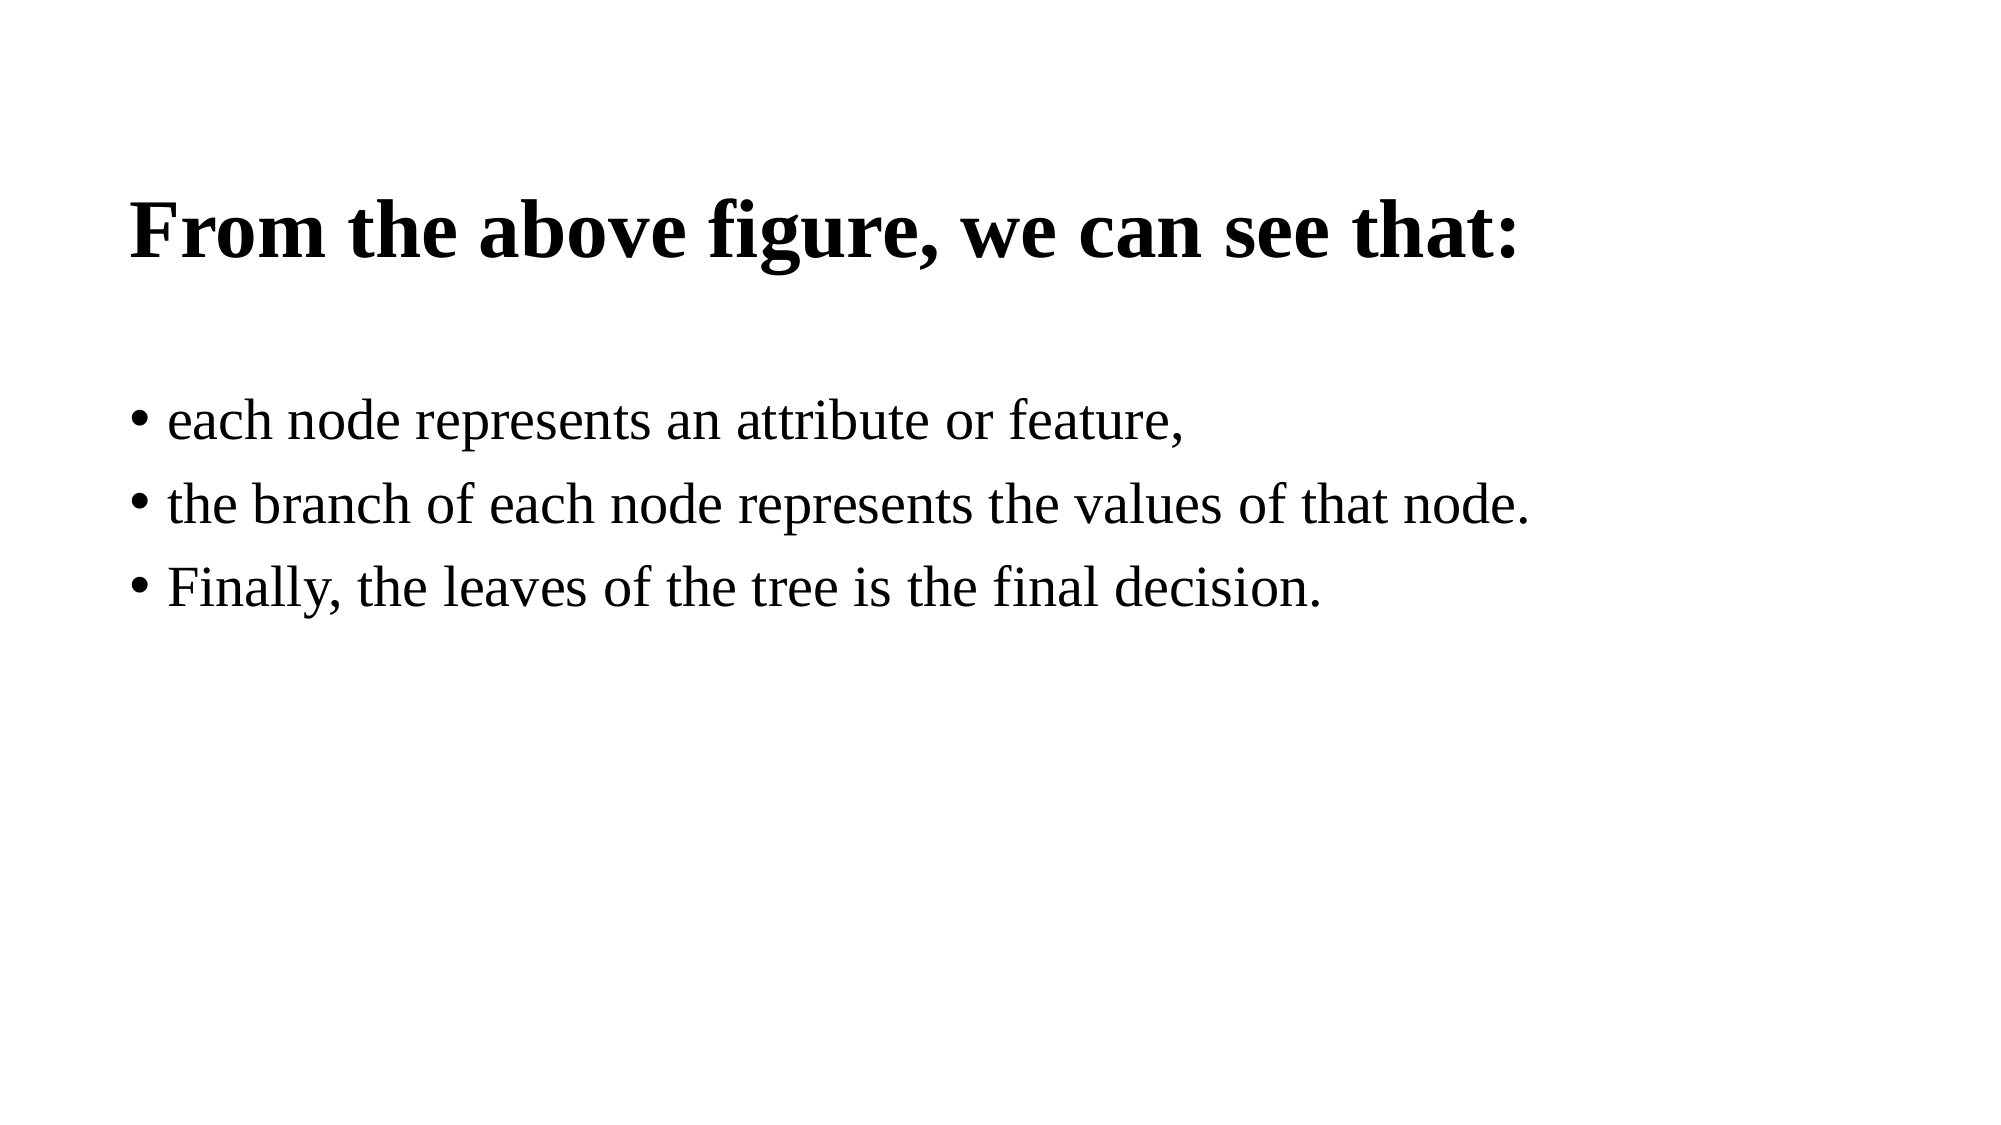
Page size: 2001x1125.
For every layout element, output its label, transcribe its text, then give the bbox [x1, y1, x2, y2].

list From the above figure, we can see that: each node represents an attribute or feature, the branch of each node represents the values of that node. Finally, the leaves of the tree is the final decision. [114, 177, 1840, 928]
